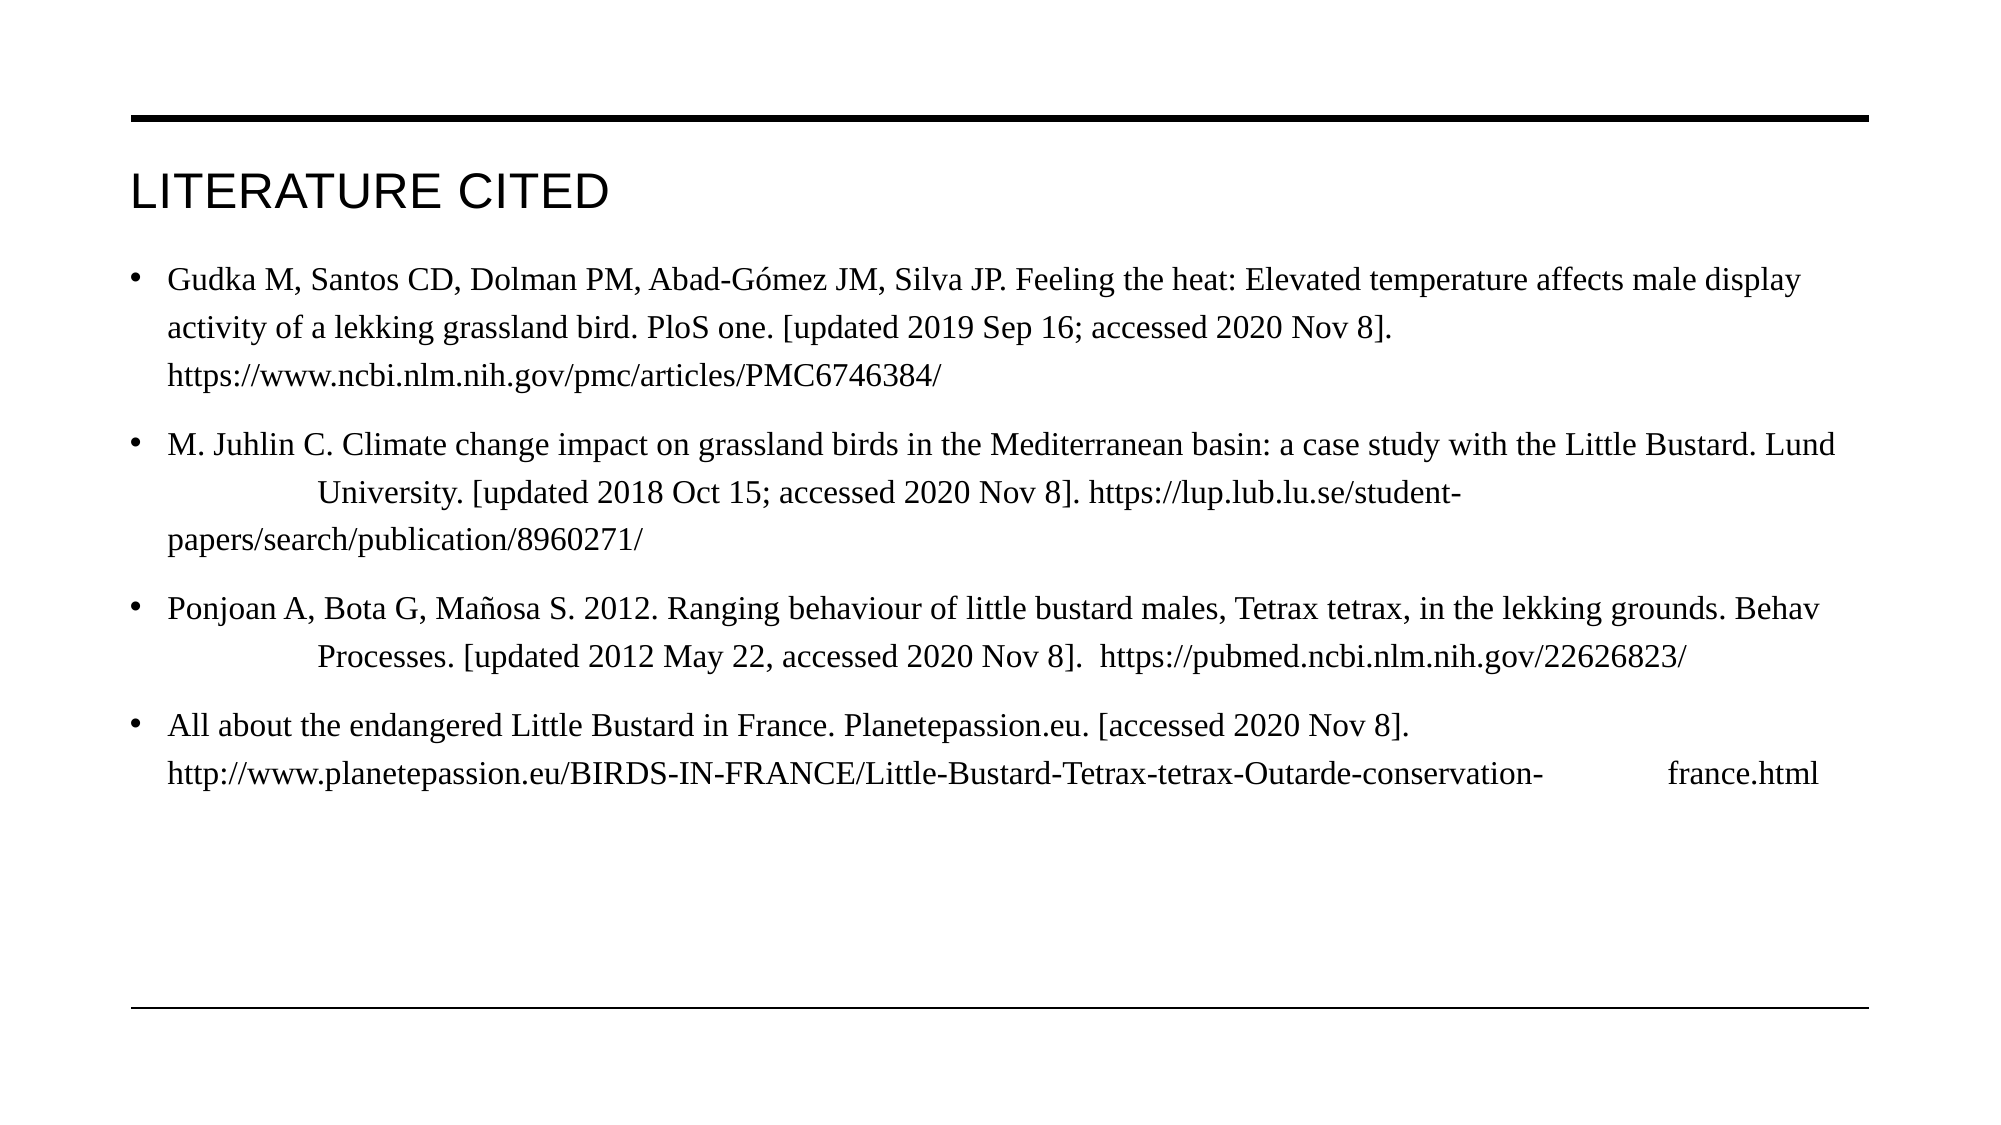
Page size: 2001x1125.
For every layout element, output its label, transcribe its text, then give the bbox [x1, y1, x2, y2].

title Literature Cited [114, 151, 1869, 241]
list Gudka M, Santos CD, Dolman PM, Abad-Gómez JM, Silva JP. Feeling the heat: Elevated temperature affects male display activity of a lekking grassland bird. PloS one. [updated 2019 Sep 16; accessed 2020 Nov 8]. https://www.ncbi.nlm.nih.gov/pmc/articles/PMC6746384/ M. Juhlin C. Climate change impact on grassland birds in the Mediterranean basin: a case study with the Little Bustard. Lund University. [updated 2018 Oct 15; accessed 2020 Nov 8]. https://lup.lub.lu.se/student- papers/search/publication/8960271/ Ponjoan A, Bota G, Mañosa S. 2012. Ranging behaviour of little bustard males, Tetrax tetrax, in the lekking grounds. Behav Processes. [updated 2012 May 22, accessed 2020 Nov 8]. https://pubmed.ncbi.nlm.nih.gov/22626823/ All about the endangered Little Bustard in France. Planetepassion.eu. [accessed 2020 Nov 8]. http://www.planetepassion.eu/BIRDS-IN-FRANCE/Little-Bustard-Tetrax-tetrax-Outarde-conservation- france.html [114, 241, 1869, 973]
